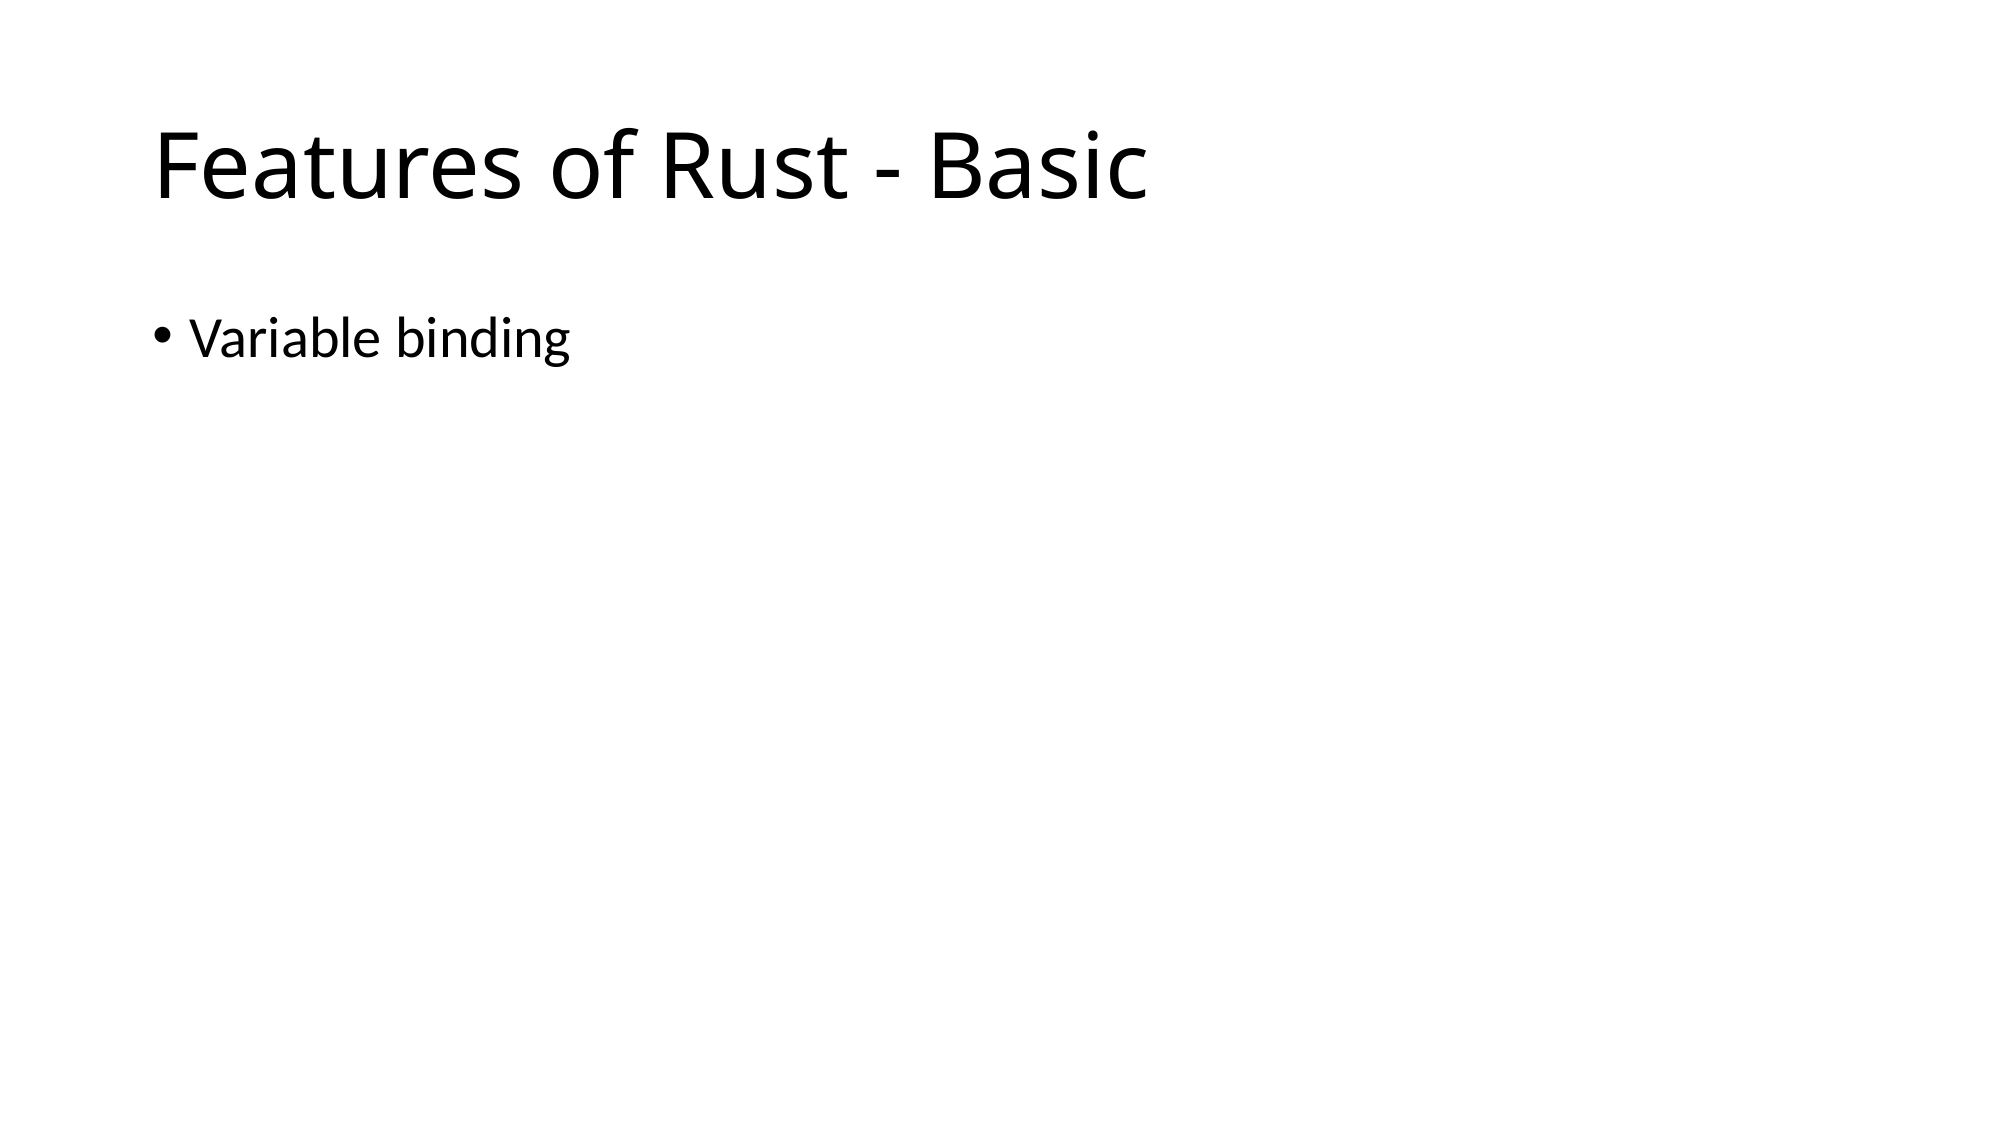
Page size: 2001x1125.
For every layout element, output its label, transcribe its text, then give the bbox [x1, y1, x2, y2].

list Variable binding [137, 299, 1863, 1014]
title Features of Rust - Basic [137, 59, 1863, 278]
